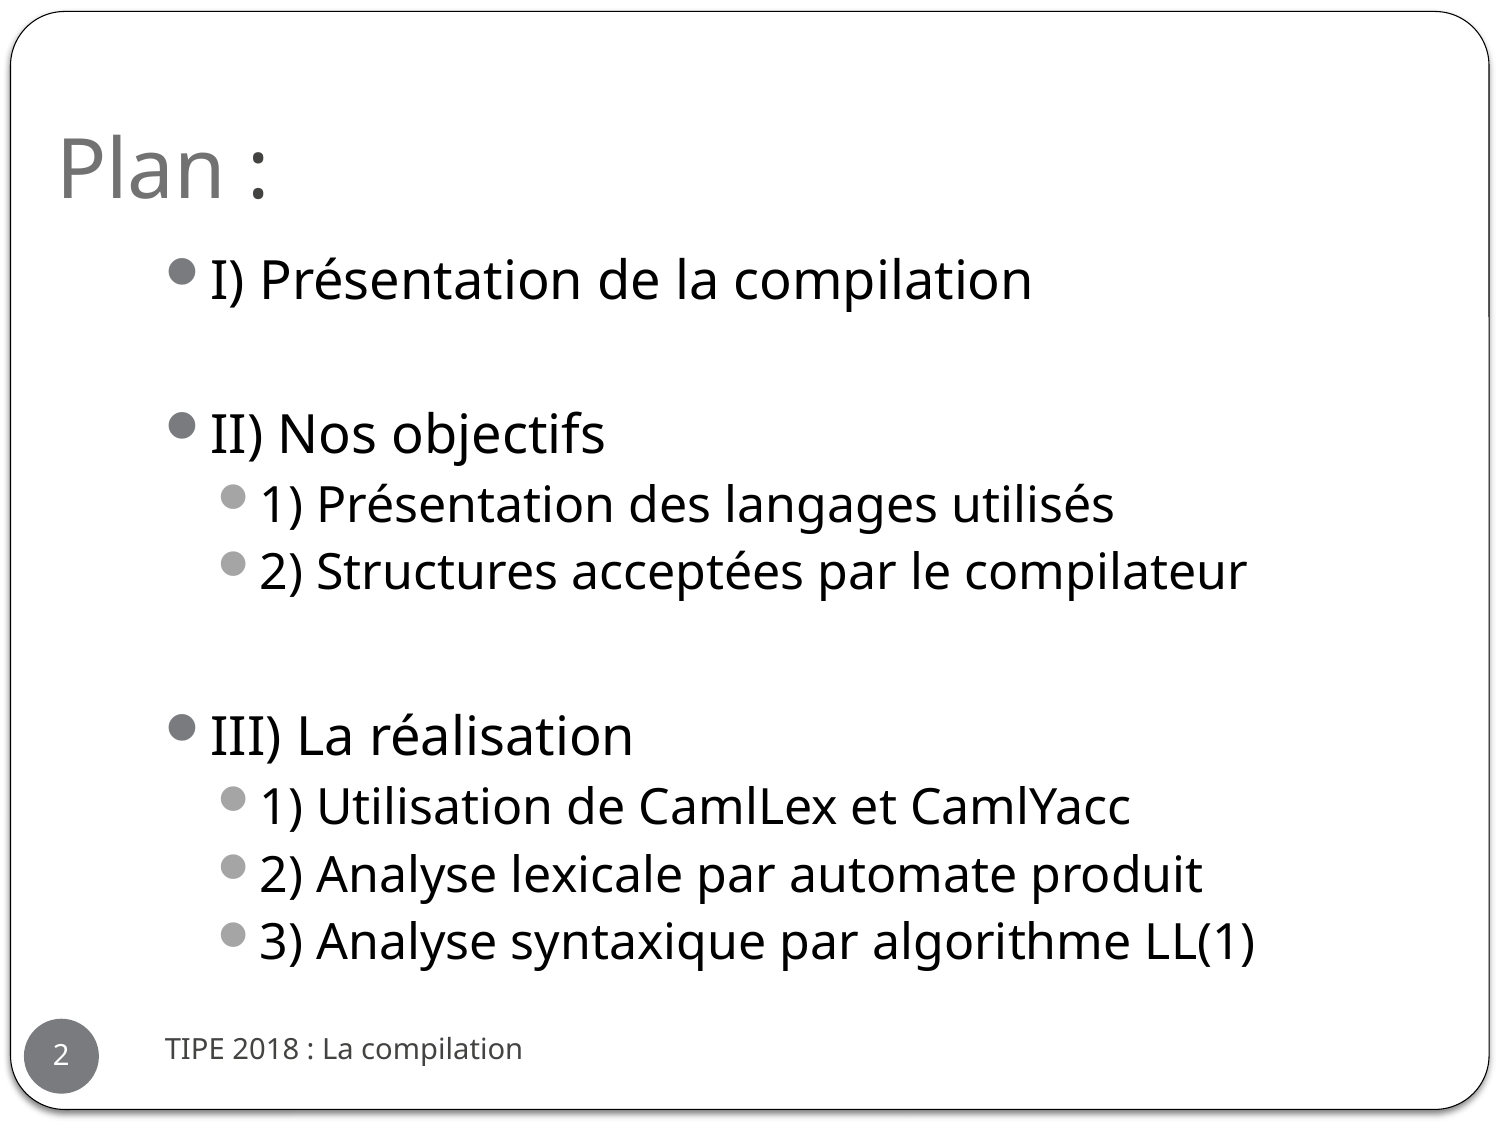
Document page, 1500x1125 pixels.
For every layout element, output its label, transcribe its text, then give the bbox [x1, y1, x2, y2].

slide_number 2 [23, 1018, 99, 1094]
title Plan : [41, 42, 1317, 231]
footer TIPE 2018 : La compilation [150, 1012, 800, 1088]
list I) Présentation de la compilation II) Nos objectifs 1) Présentation des langages utilisés 2) Structures acceptées par le compilateur III) La réalisation 1) Utilisation de CamlLex et CamlYacc 2) Analyse lexicale par automate produit 3) Analyse syntaxique par algorithme LL(1) [150, 237, 1425, 988]
